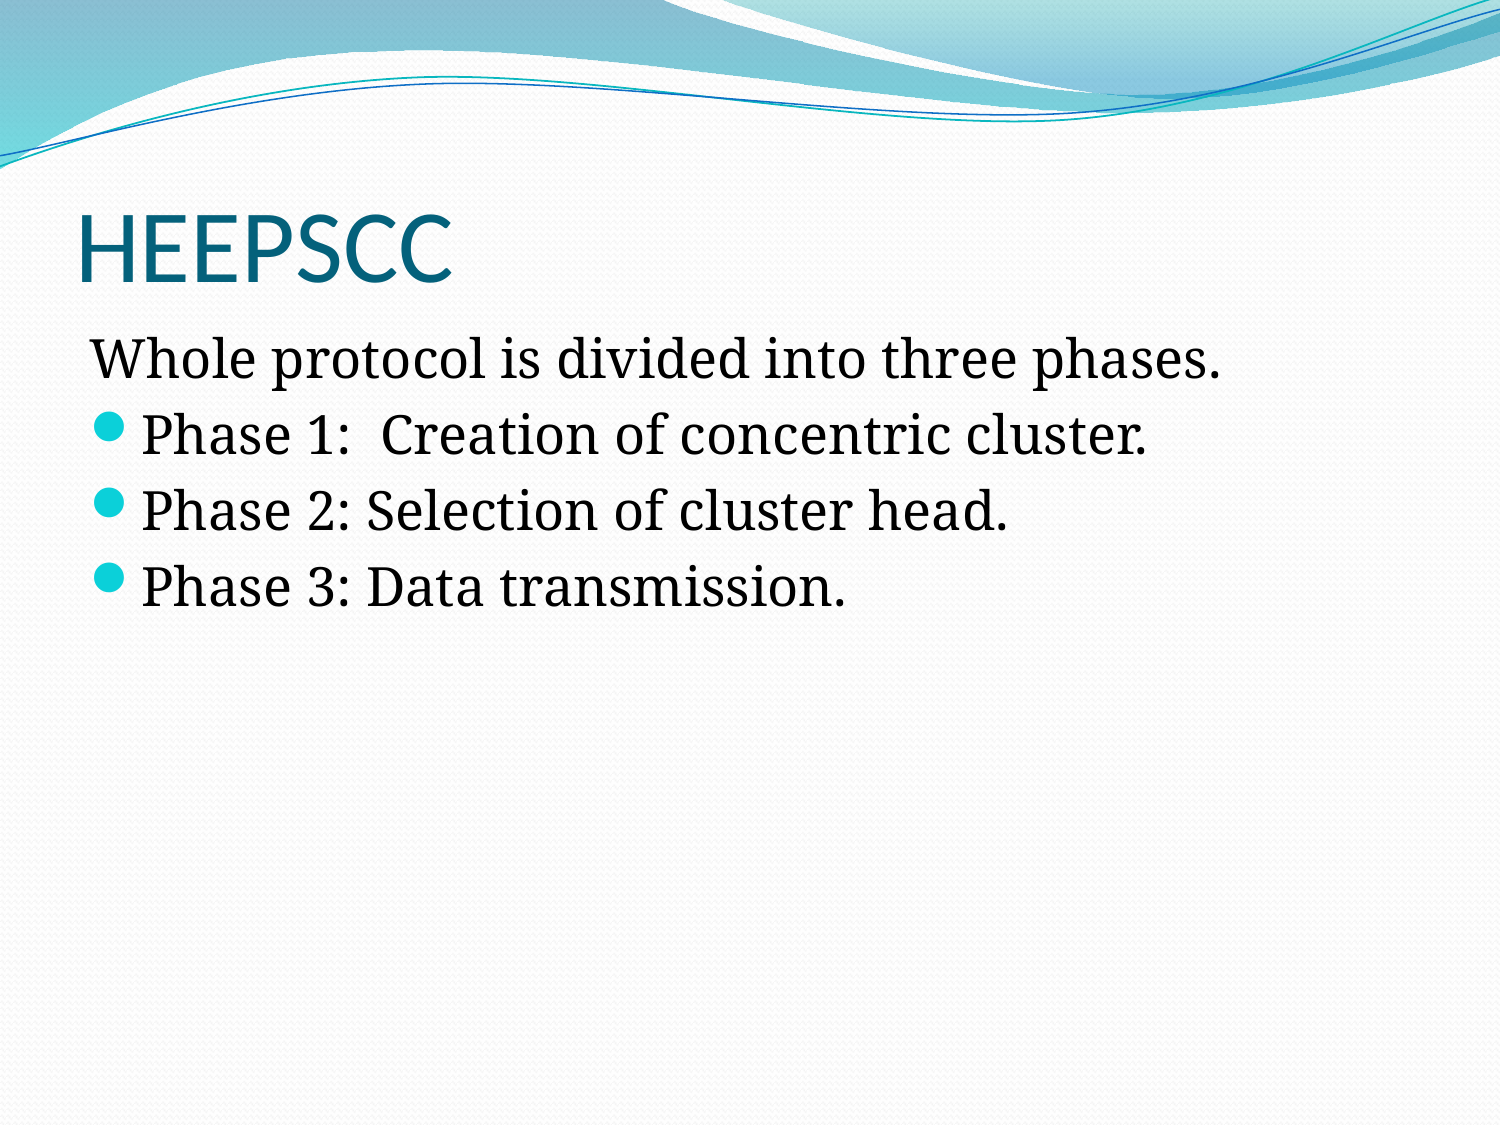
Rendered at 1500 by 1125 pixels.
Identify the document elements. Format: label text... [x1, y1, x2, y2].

list Whole protocol is divided into three phases. Phase 1: Creation of concentric cluster. Phase 2: Selection of cluster head. Phase 3: Data transmission. [75, 317, 1425, 1038]
title HEEPSCC [75, 115, 1425, 303]
